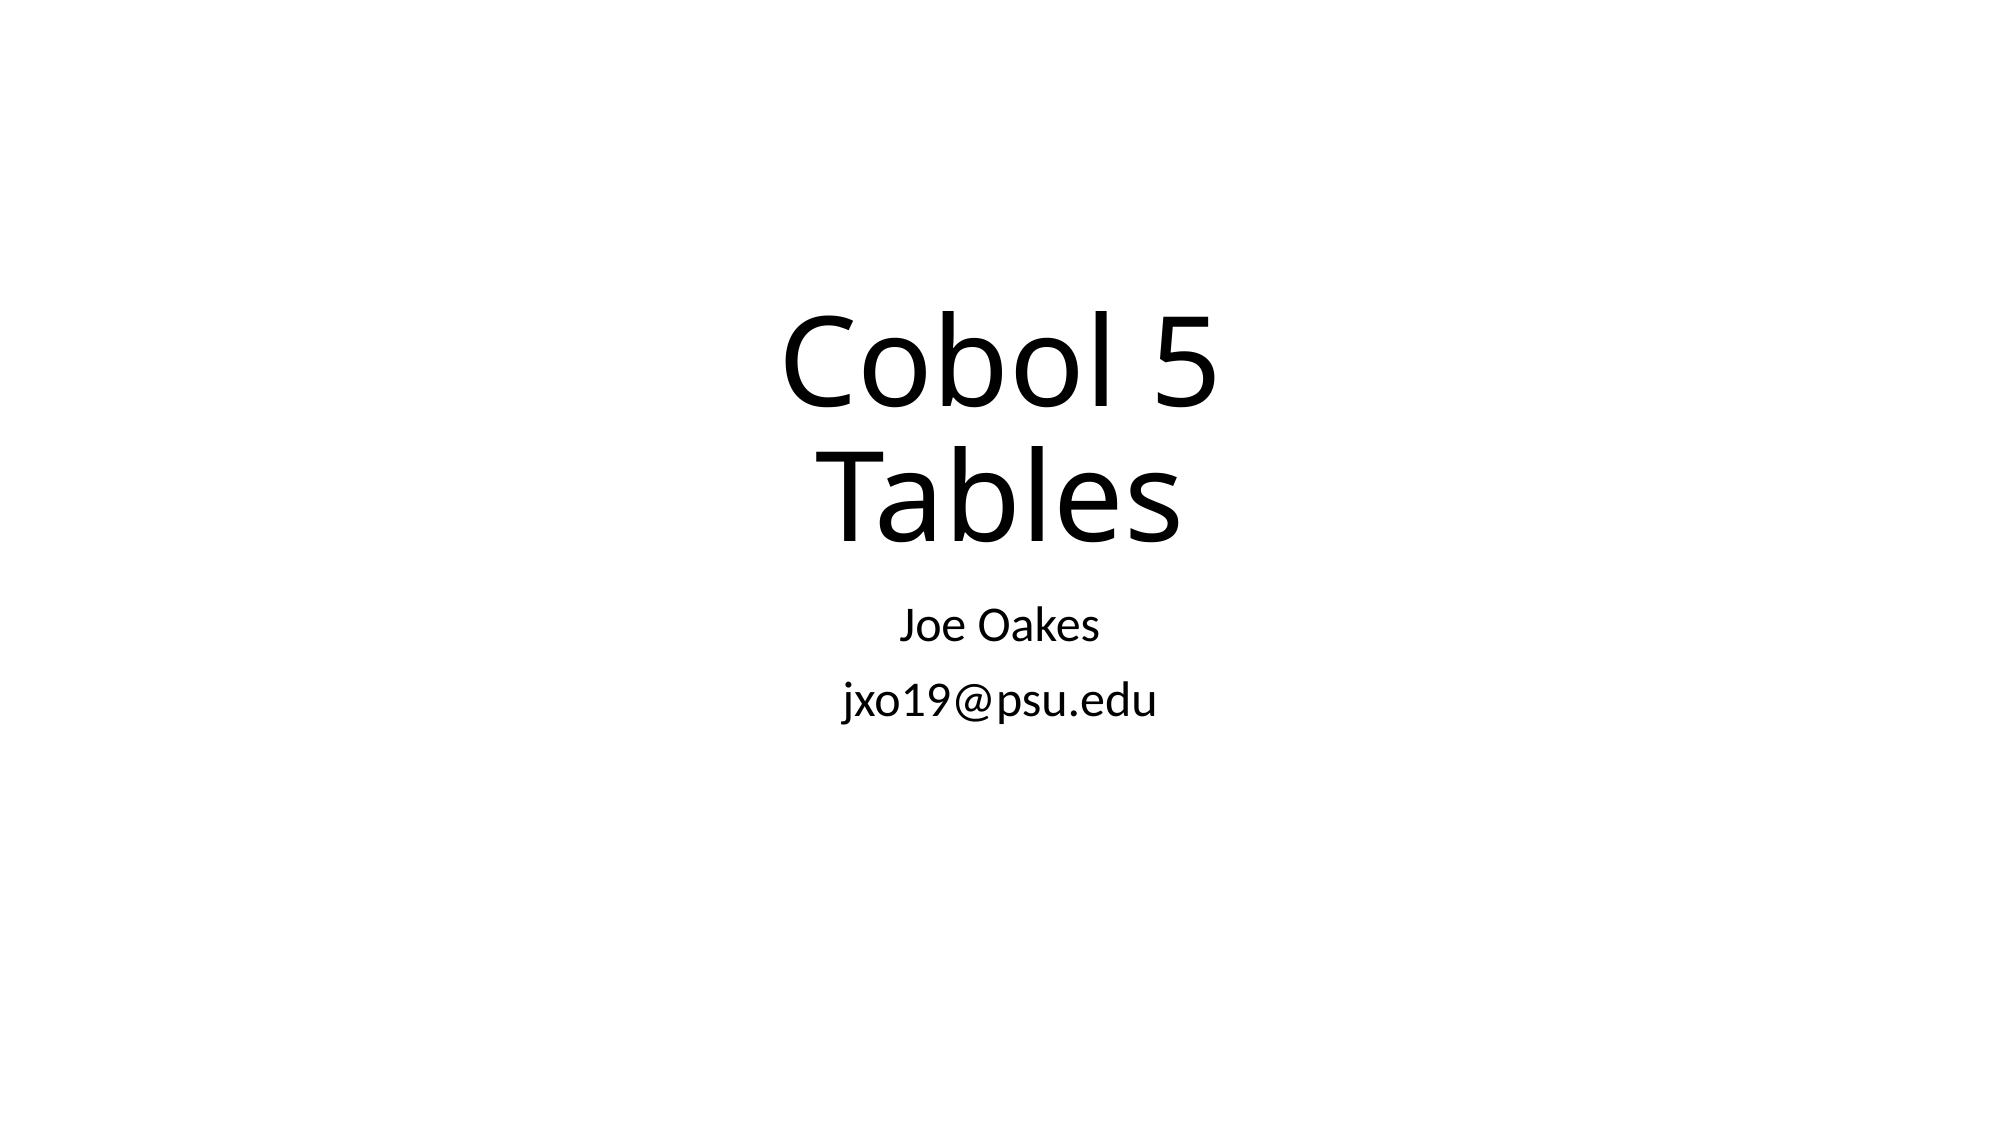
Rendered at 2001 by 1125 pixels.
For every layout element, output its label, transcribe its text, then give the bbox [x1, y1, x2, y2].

title Cobol 5 Tables [249, 184, 1750, 576]
subtitle Joe Oakes jxo19@psu.edu [249, 590, 1750, 863]
